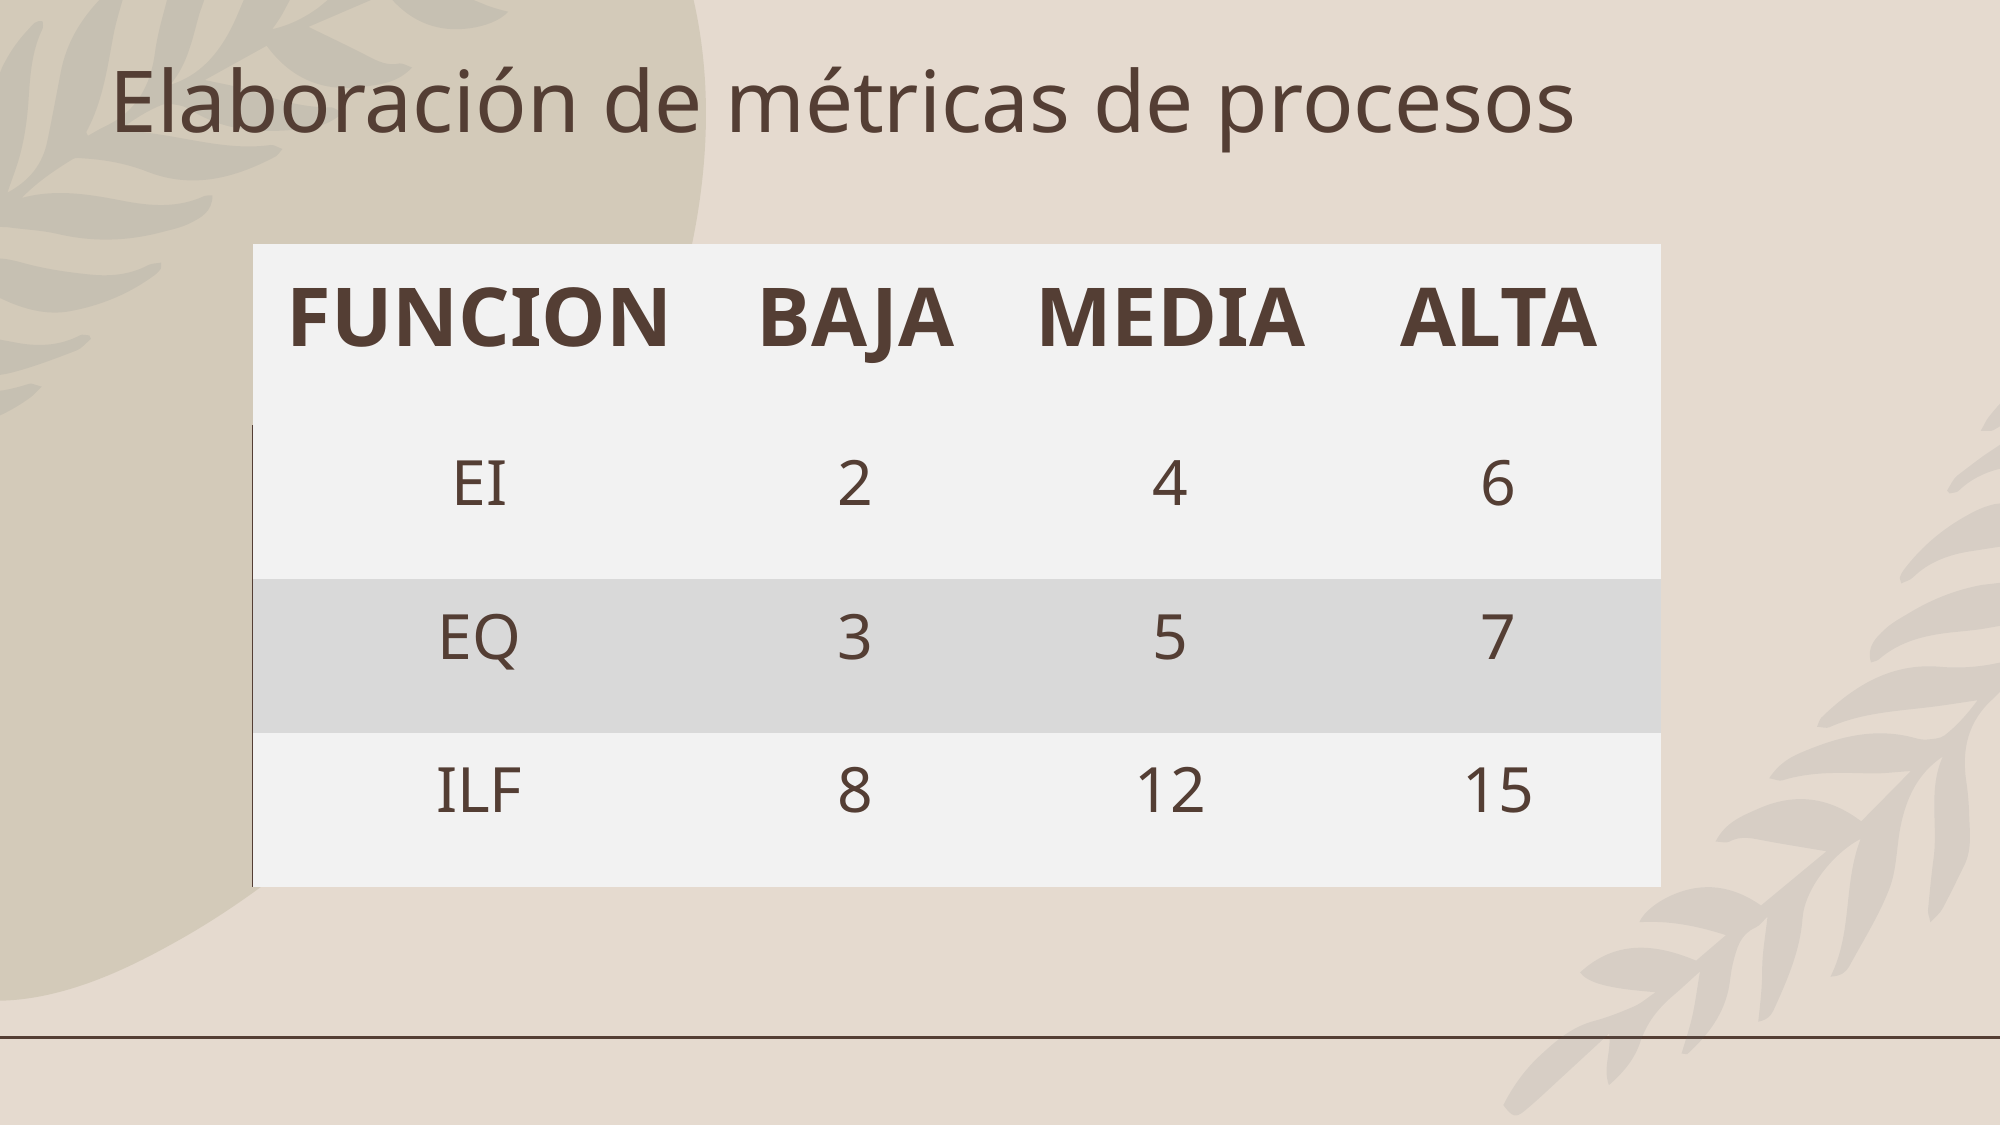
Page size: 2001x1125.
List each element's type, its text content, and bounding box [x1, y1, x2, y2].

title Elaboración de métricas de procesos [94, 49, 1820, 161]
table_header BAJA [708, 244, 1004, 425]
table_cell 3 [708, 579, 1004, 733]
table_cell EI [253, 425, 708, 579]
table_cell 7 [1338, 579, 1661, 733]
table_header ALTA [1338, 244, 1661, 425]
table_cell ILF [253, 733, 708, 887]
table_cell 2 [708, 425, 1004, 579]
table_cell 15 [1338, 733, 1661, 887]
table_cell 5 [1004, 579, 1338, 733]
table_cell 8 [708, 733, 1004, 887]
table_header MEDIA [1004, 244, 1338, 425]
table_cell 4 [1004, 425, 1338, 579]
table_cell 6 [1338, 425, 1661, 579]
table_cell EQ [253, 579, 708, 733]
table_header FUNCION [253, 244, 708, 425]
table_cell 12 [1004, 733, 1338, 887]
